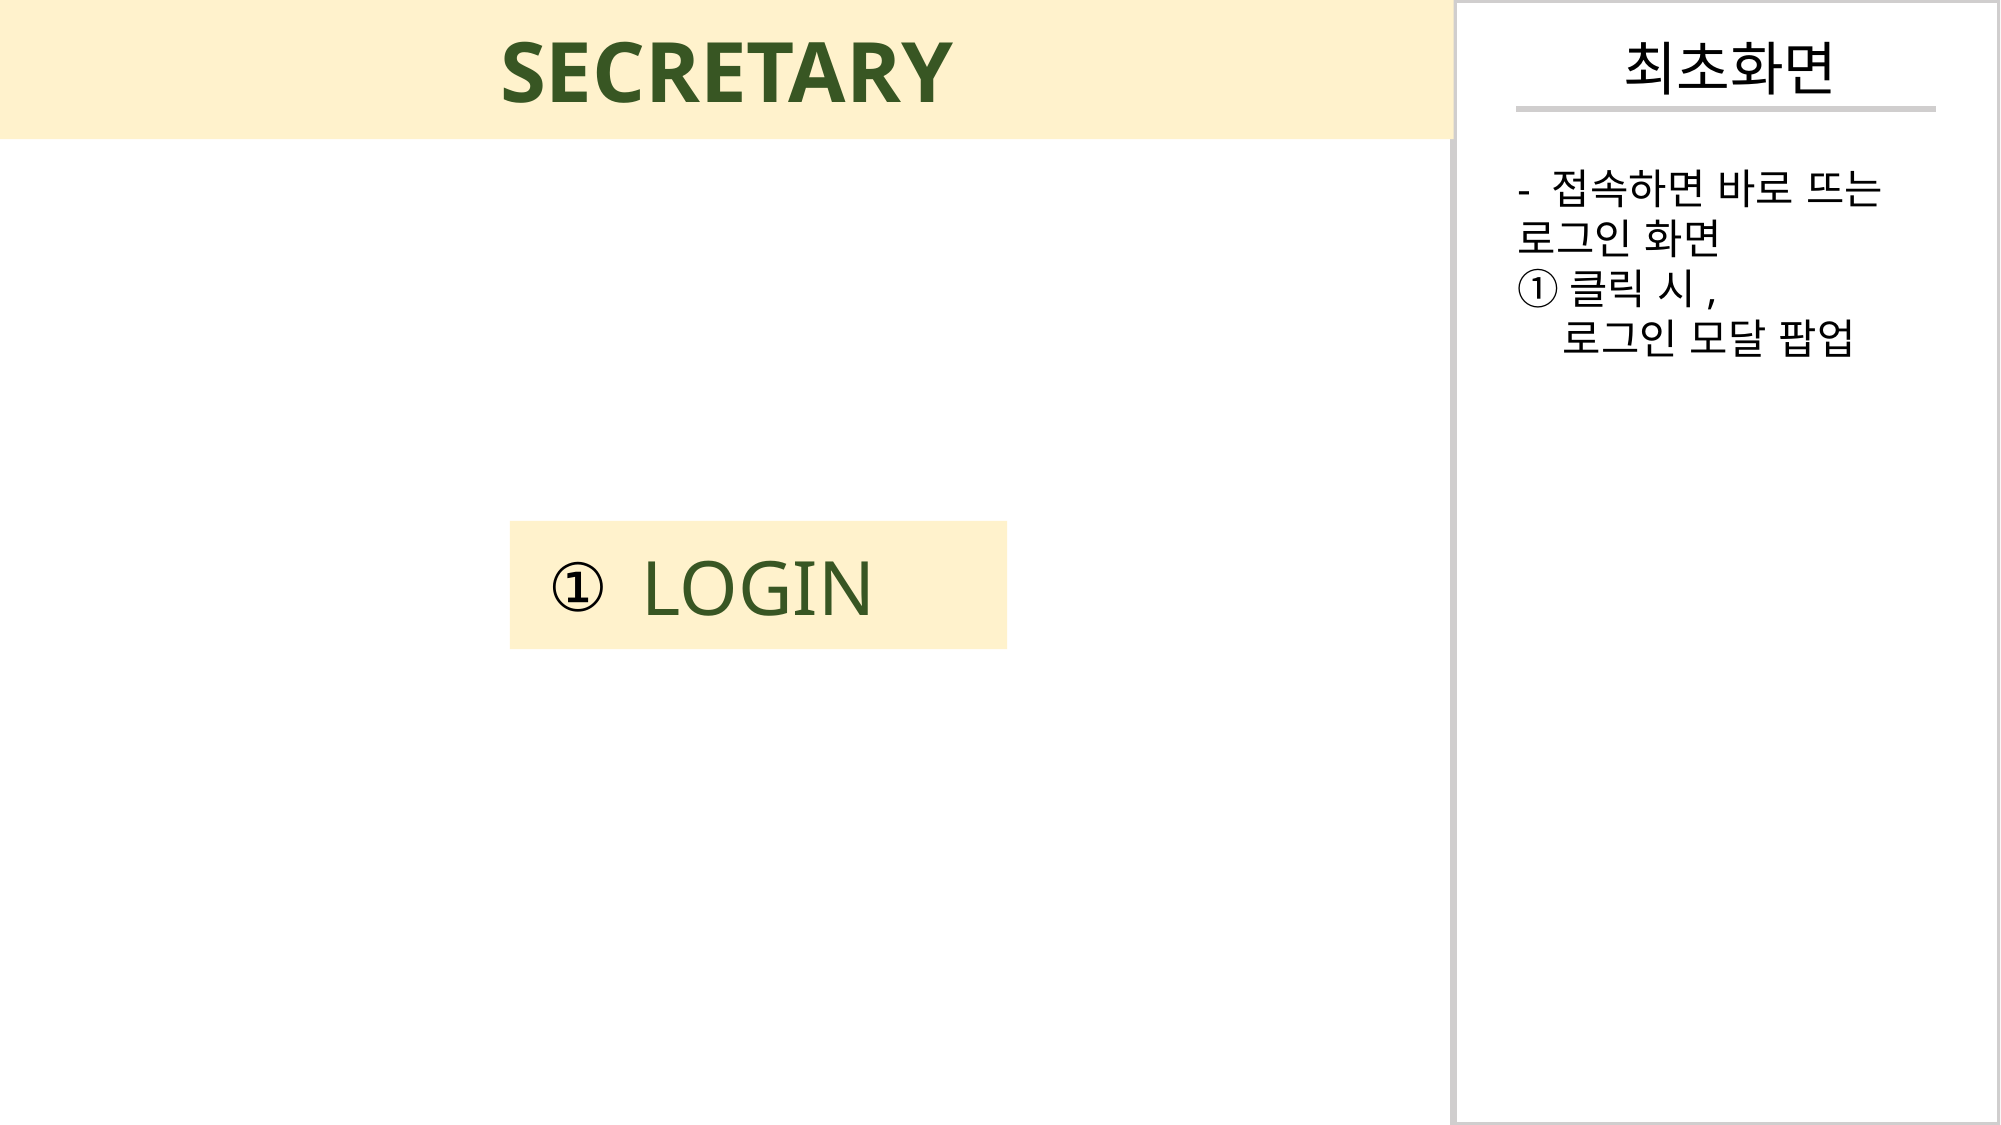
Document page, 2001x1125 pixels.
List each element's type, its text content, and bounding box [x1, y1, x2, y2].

text_box ① [533, 536, 625, 632]
text_box LOGIN [509, 520, 1008, 650]
text_box - 접속하면 바로 뜨는 로그인 화면 ①클릭 시, 로그인 모달 팝업 [1502, 155, 1958, 371]
text_box 최초화면 [1608, 24, 1853, 109]
